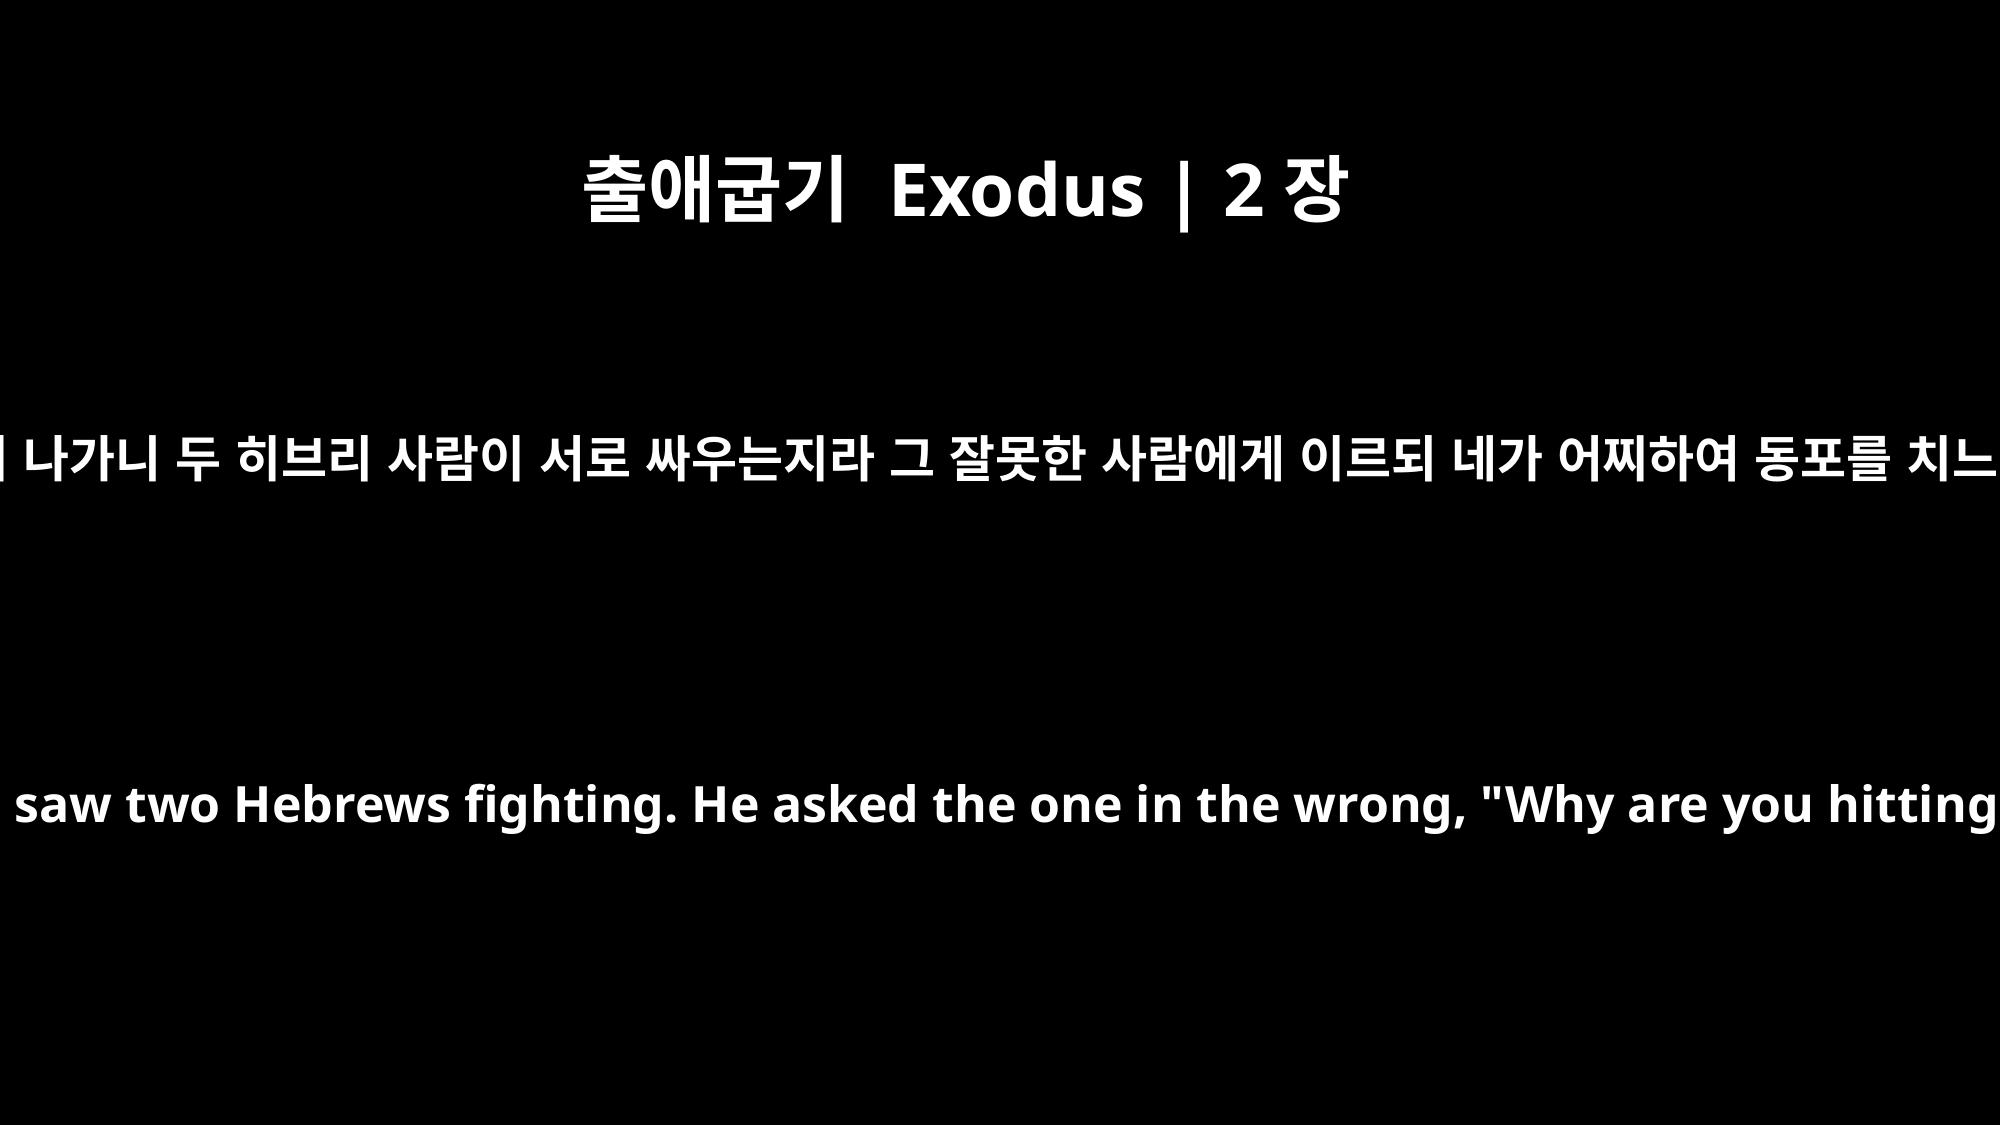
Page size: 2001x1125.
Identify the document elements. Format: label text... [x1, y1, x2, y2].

text_box 13 이튿날 다시 나가니 두 히브리 사람이 서로 싸우는지라 그 잘못한 사람에게 이르되 네가 어찌하여 동포를 치느냐 하매 [0, 359, 2000, 495]
text_box 출애굽기 Exodus | 2장 [566, 136, 1366, 239]
text_box The next day he went out and saw two Hebrews fighting. He asked the one in the wrong, "Why are you hitting your fellow Hebrew?" [0, 764, 2000, 840]
